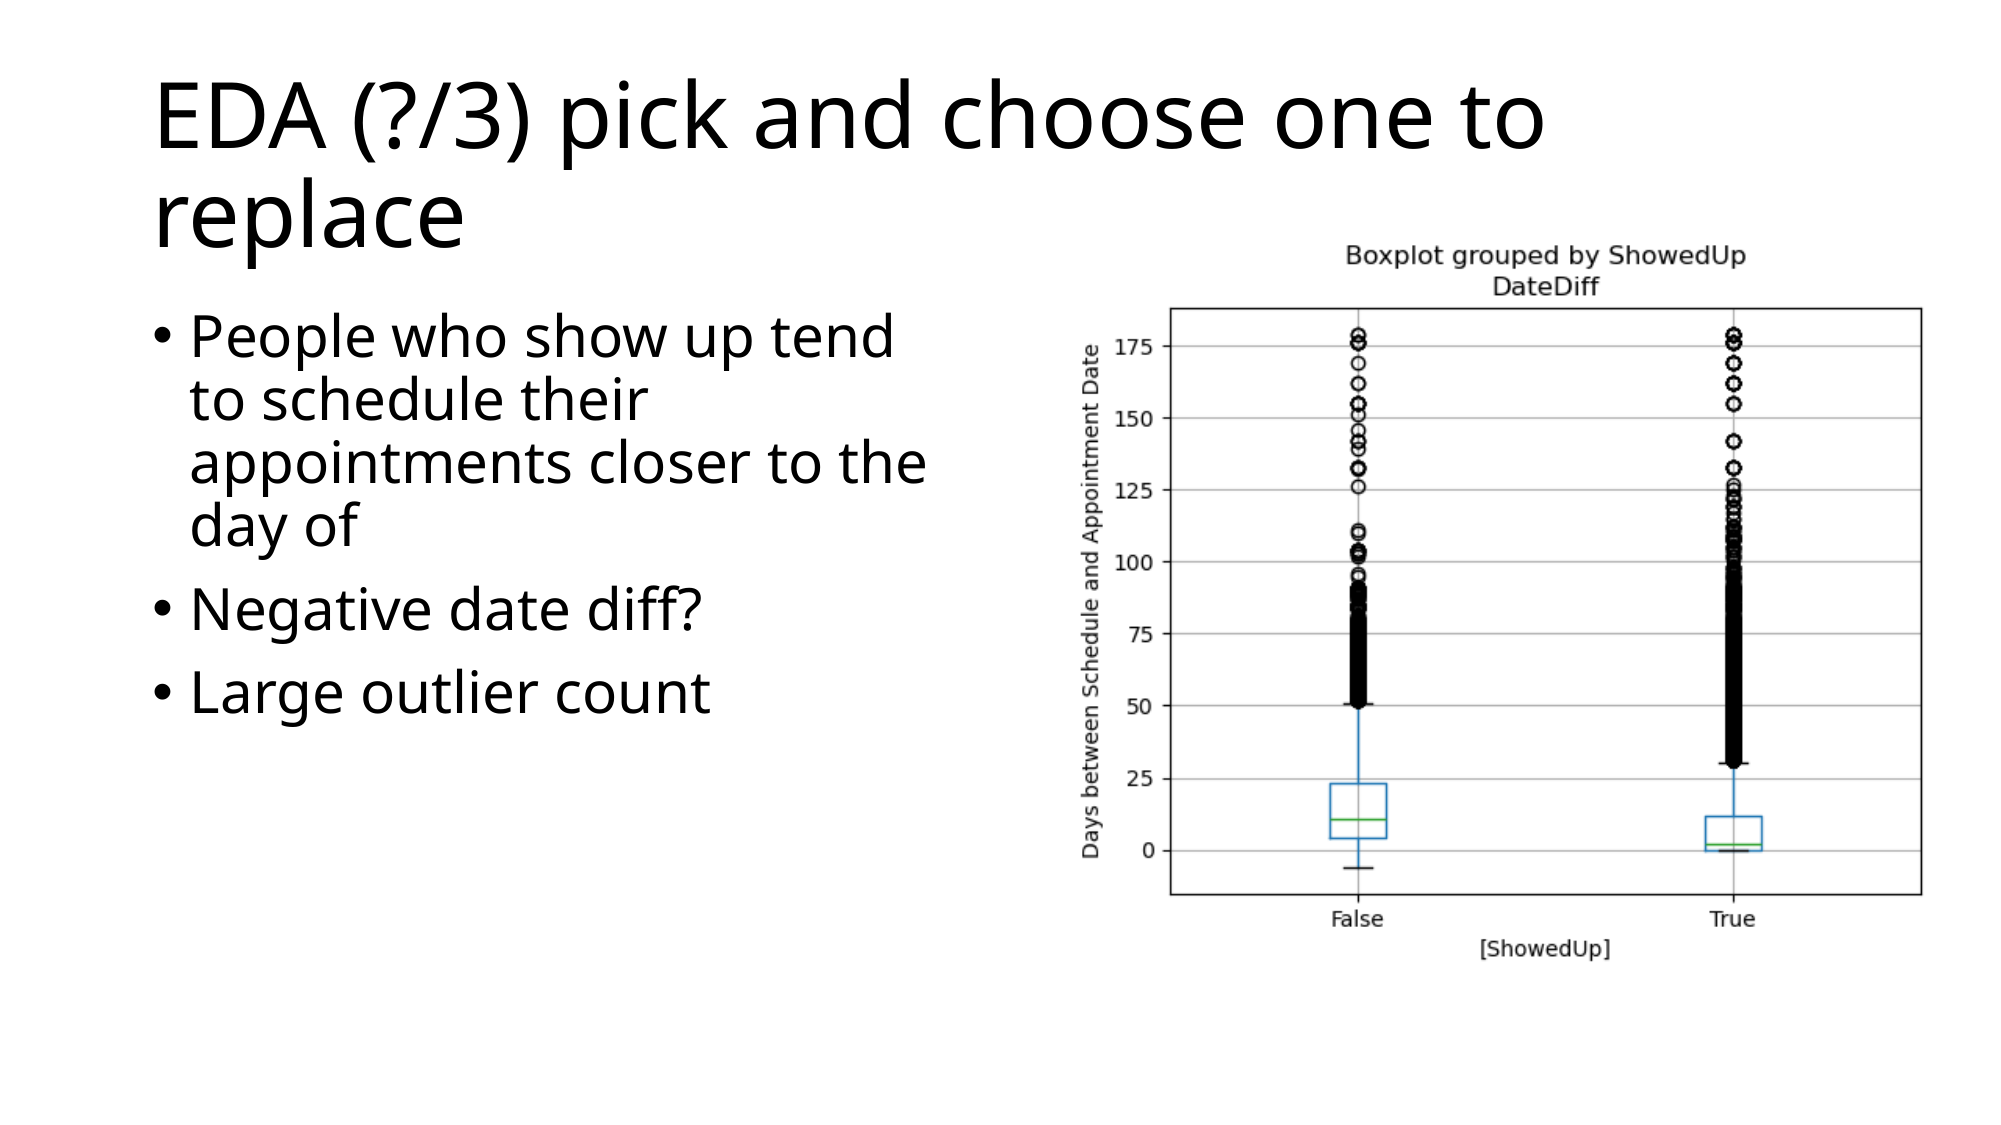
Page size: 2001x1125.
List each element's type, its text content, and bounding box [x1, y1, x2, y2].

list People who show up tend to schedule their appointments closer to the day of Negative date diff? Large outlier count [137, 299, 965, 1014]
picture [1066, 229, 1935, 978]
title EDA (?/3) pick and choose one to replace [137, 59, 1863, 278]
